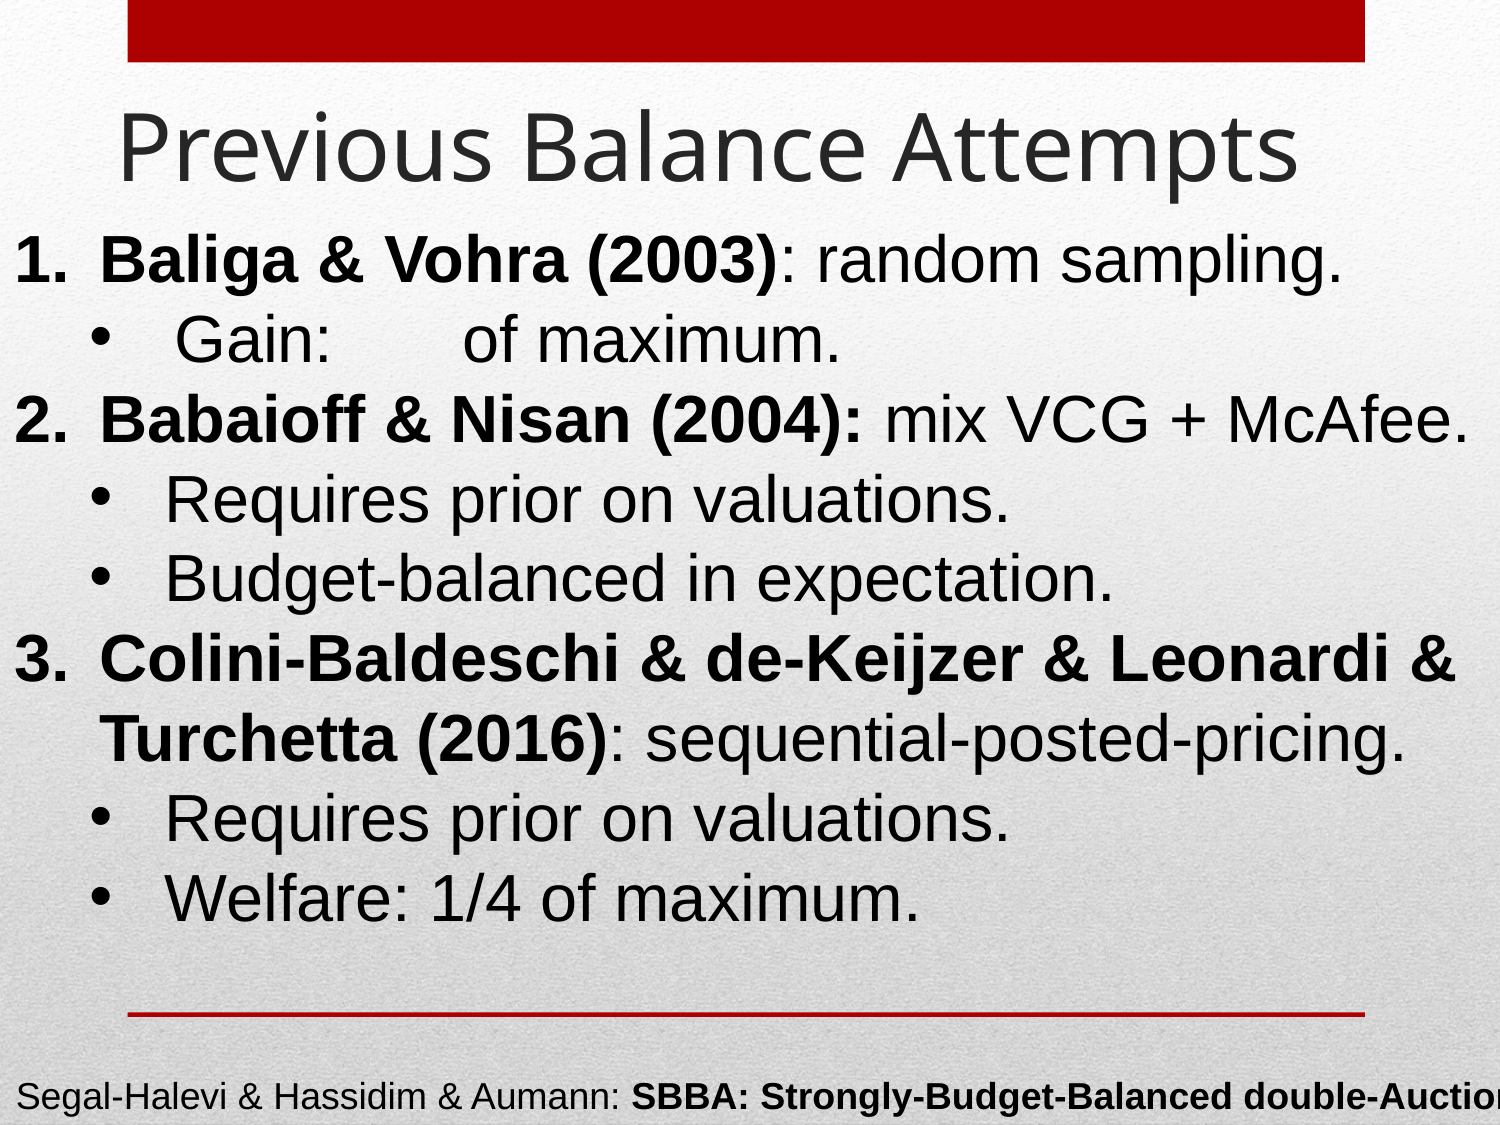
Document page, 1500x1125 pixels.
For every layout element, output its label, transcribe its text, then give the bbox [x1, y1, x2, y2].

text_box Previous Balance Attempts [100, 0, 1500, 208]
